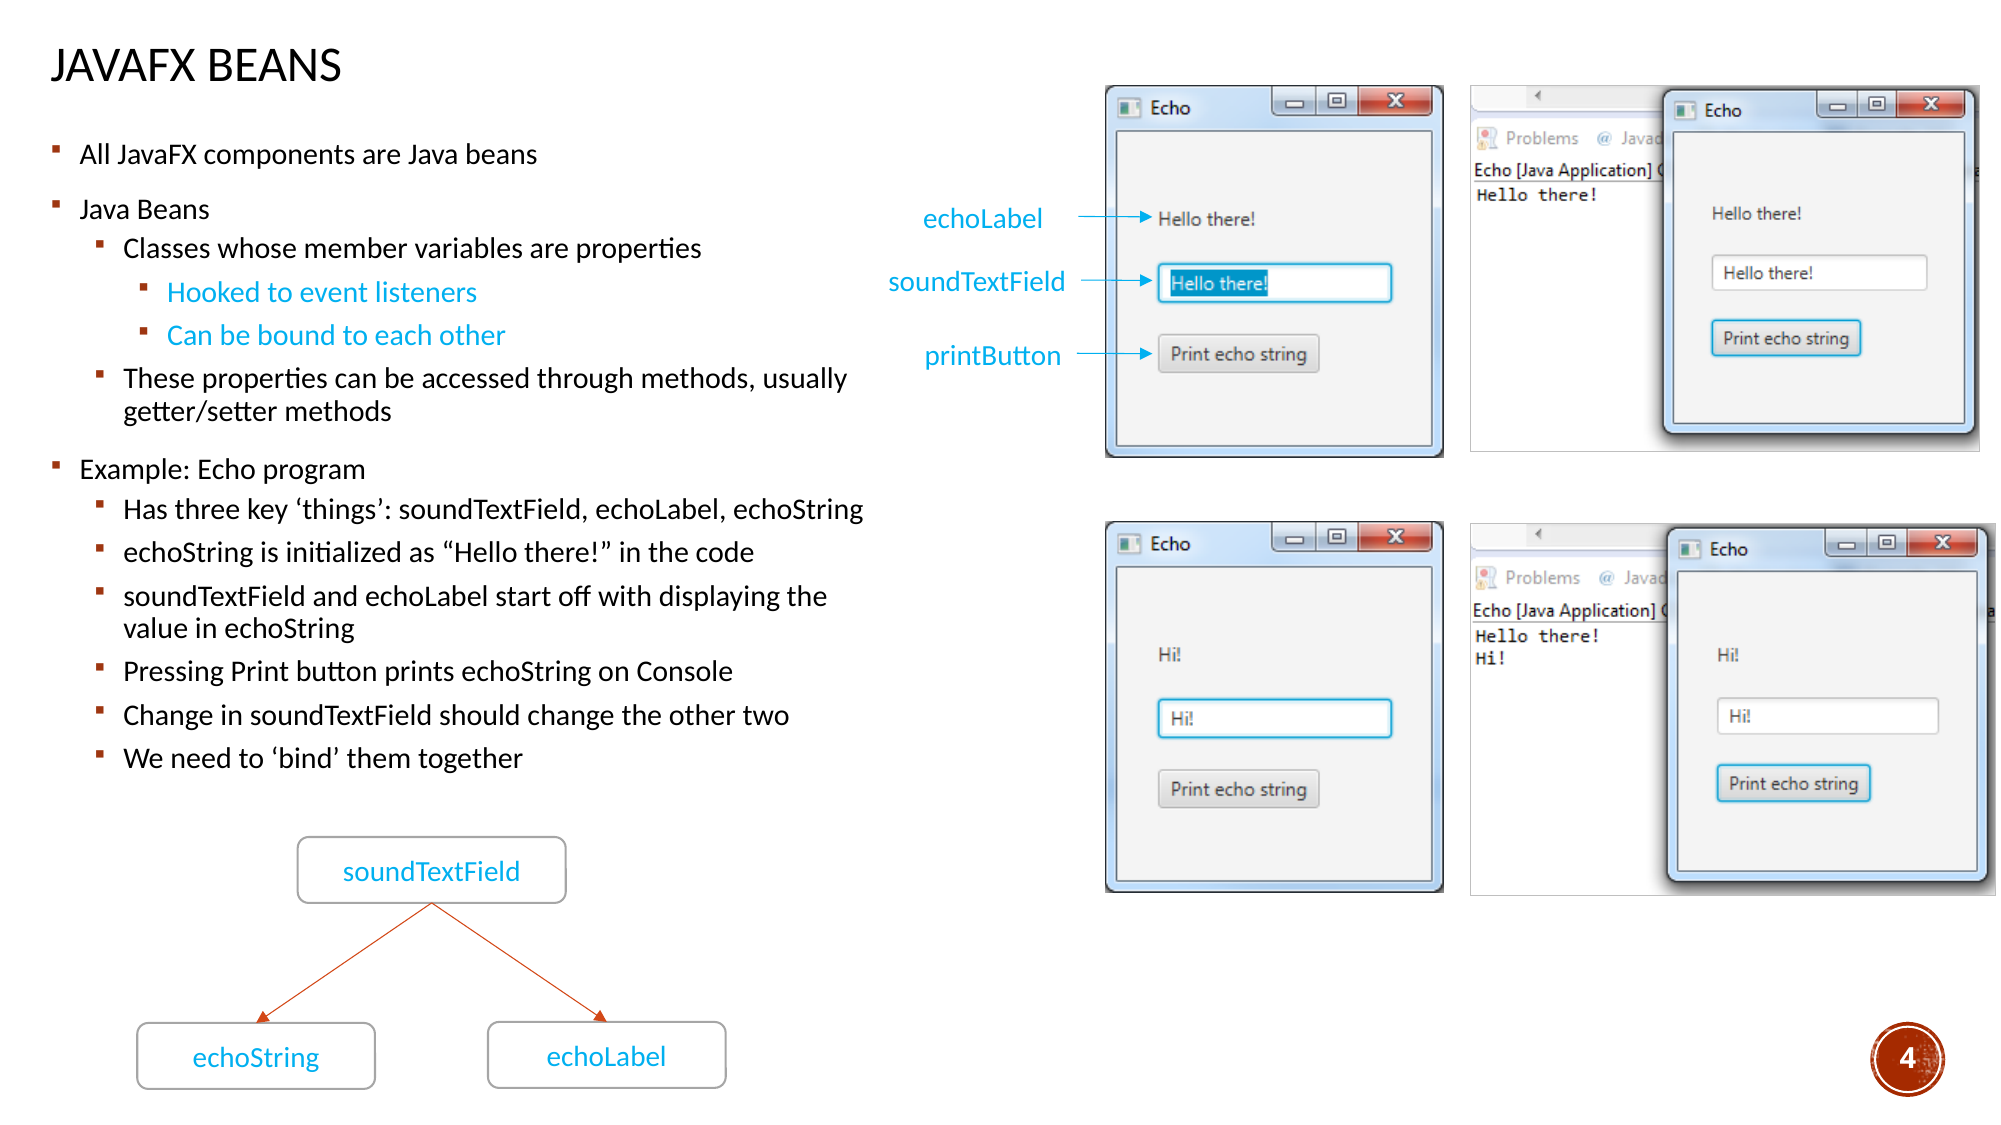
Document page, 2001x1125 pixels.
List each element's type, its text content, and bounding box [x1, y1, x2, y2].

title JavaFX Beans [35, 27, 1936, 105]
list All JavaFX components are Java beans Java Beans Classes whose member variables are properties Hooked to event listeners Can be bound to each other These properties can be accessed through methods, usually getter/setter methods Example: Echo program Has three key ‘things’: soundTextField, echoLabel, echoString echoString is initialized as “Hello there!” in the code soundTextField and echoLabel start off with displaying the value in echoString Pressing Print button prints echoString on Console Change in soundTextField should change the other two We need to ‘bind’ them together [35, 131, 909, 788]
picture [1471, 86, 1979, 451]
picture [1105, 521, 1444, 893]
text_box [874, 88, 1440, 456]
picture [1471, 524, 1995, 895]
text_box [140, 840, 725, 1088]
slide_number 4 [1855, 1028, 1961, 1089]
